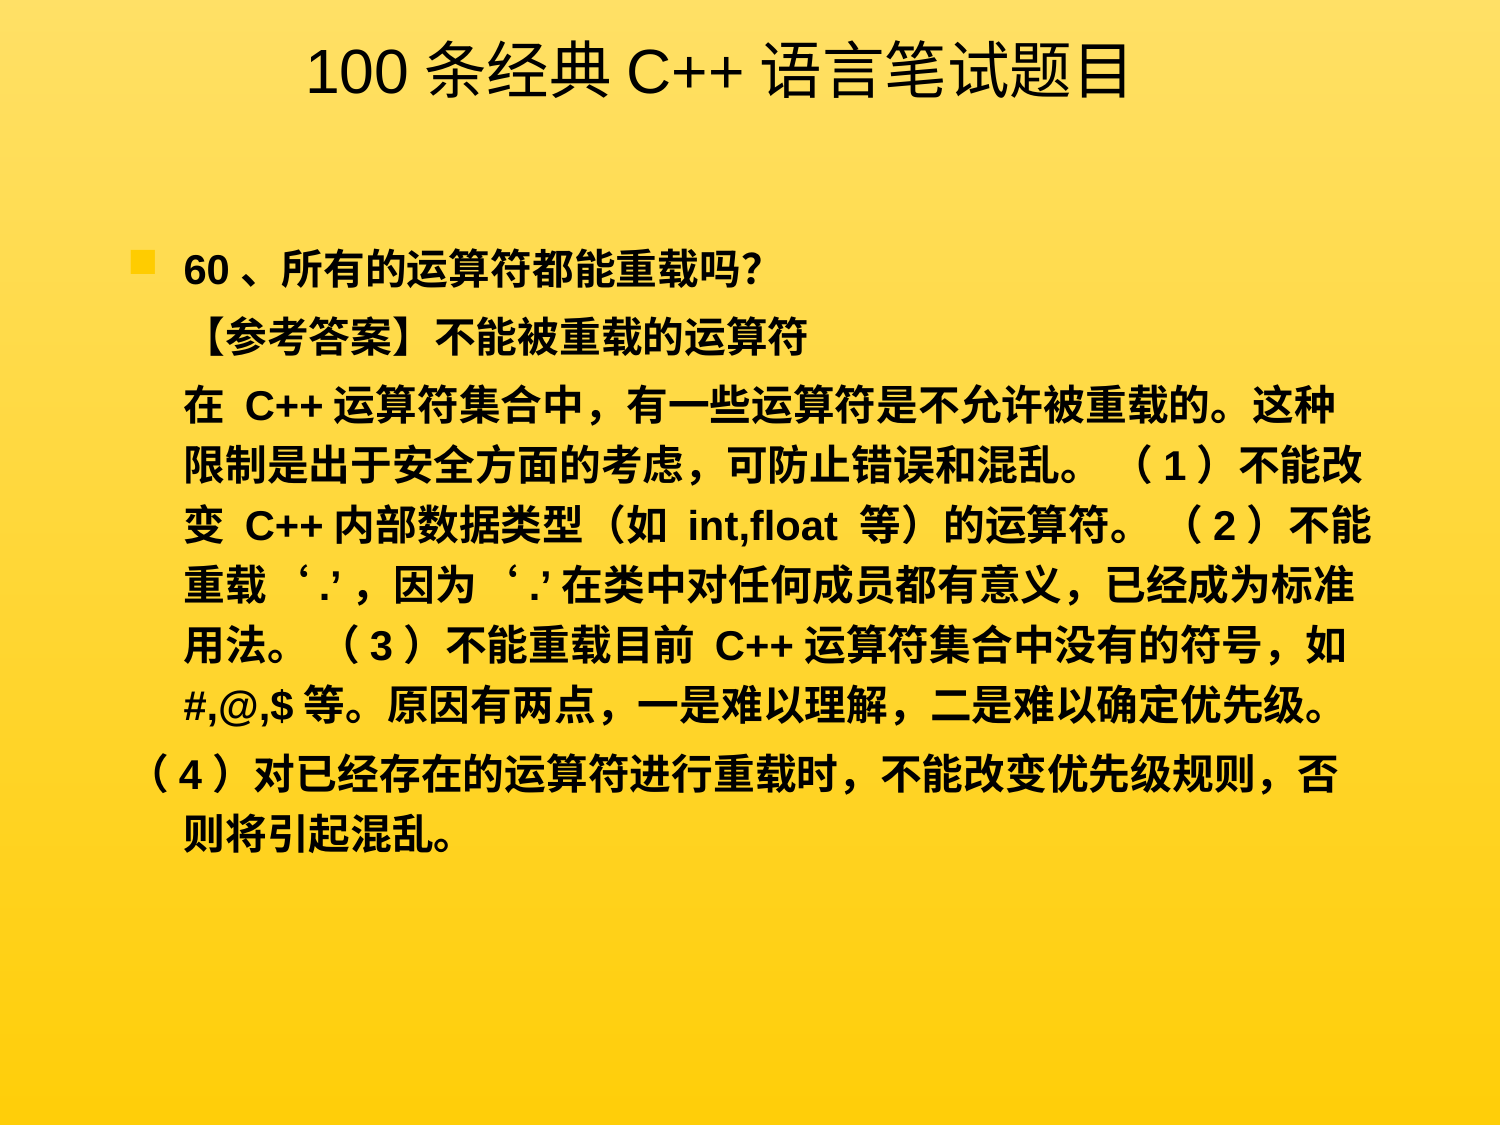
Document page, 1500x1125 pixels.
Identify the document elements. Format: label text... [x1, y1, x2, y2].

list 60、所有的运算符都能重载吗？ 【参考答案】不能被重载的运算符 在 C++运算符集合中，有一些运算符是不允许被重载的。这种限制是出于安全方面的考虑，可防止错误和混乱。 （1）不能改变 C++内部数据类型（如 int,float 等）的运算符。 （2）不能重载‘.’，因为‘.’在类中对任何成员都有意义，已经成为标准用法。 （3）不能重载目前 C++运算符集合中没有的符号，如#,@,$等。原因有两点，一是难以理解，二是难以确定优先级。 （4）对已经存在的运算符进行重载时，不能改变优先级规则，否则将引起混乱。 [112, 224, 1388, 1000]
title 100条经典C++语言笔试题目 [24, 0, 1150, 138]
